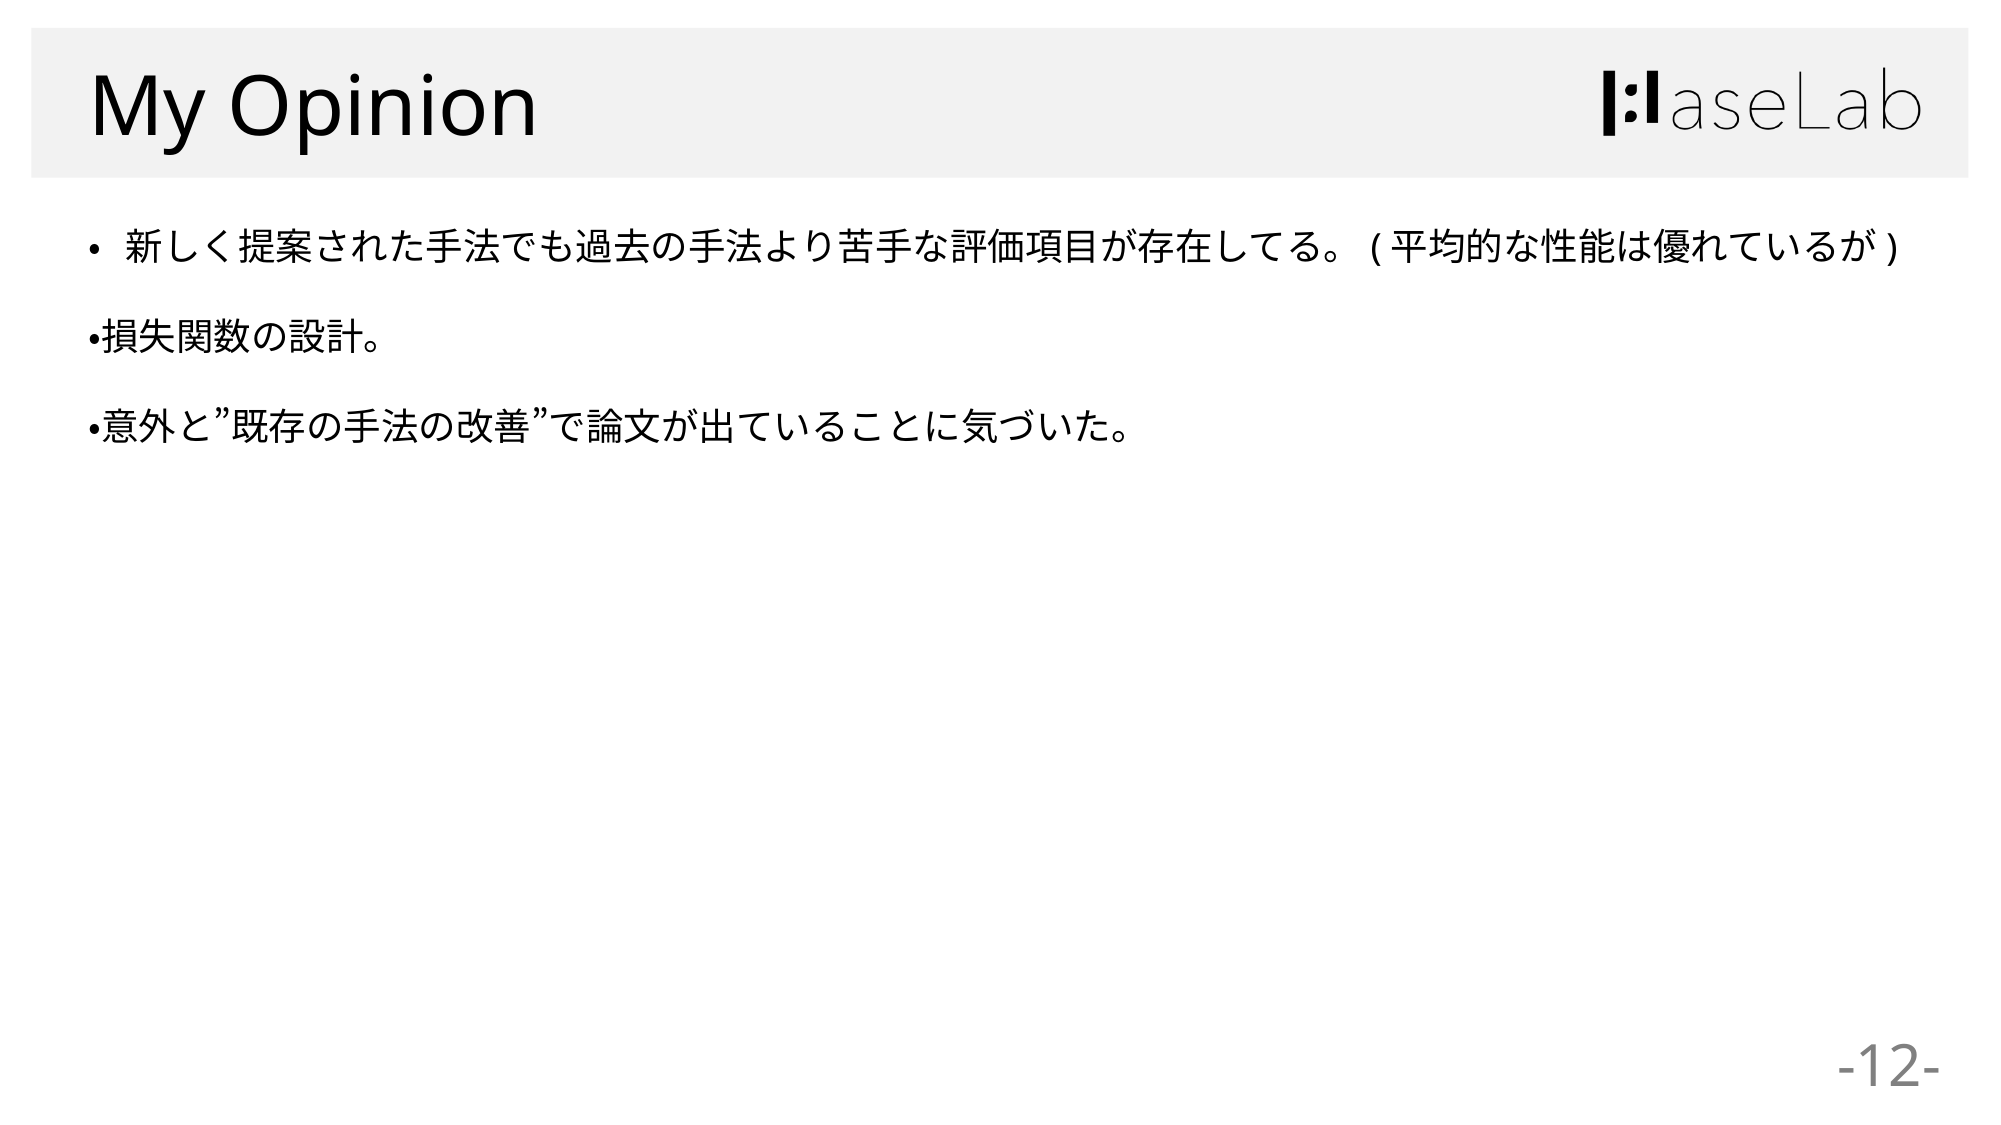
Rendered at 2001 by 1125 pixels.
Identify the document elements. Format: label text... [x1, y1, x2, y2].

text_box My Opinion [73, 44, 1244, 159]
picture [1597, 45, 1927, 161]
text_box ・新しく提案された手法でも過去の手法より苦手な評価項目が存在してる。(平均的な性能は優れているが) ・損失関数の設計。 ・意外と”既存の手法の改善”で論文が出ていることに気づいた。 [73, 215, 1925, 456]
slide_number -12- [1803, 1035, 1975, 1102]
